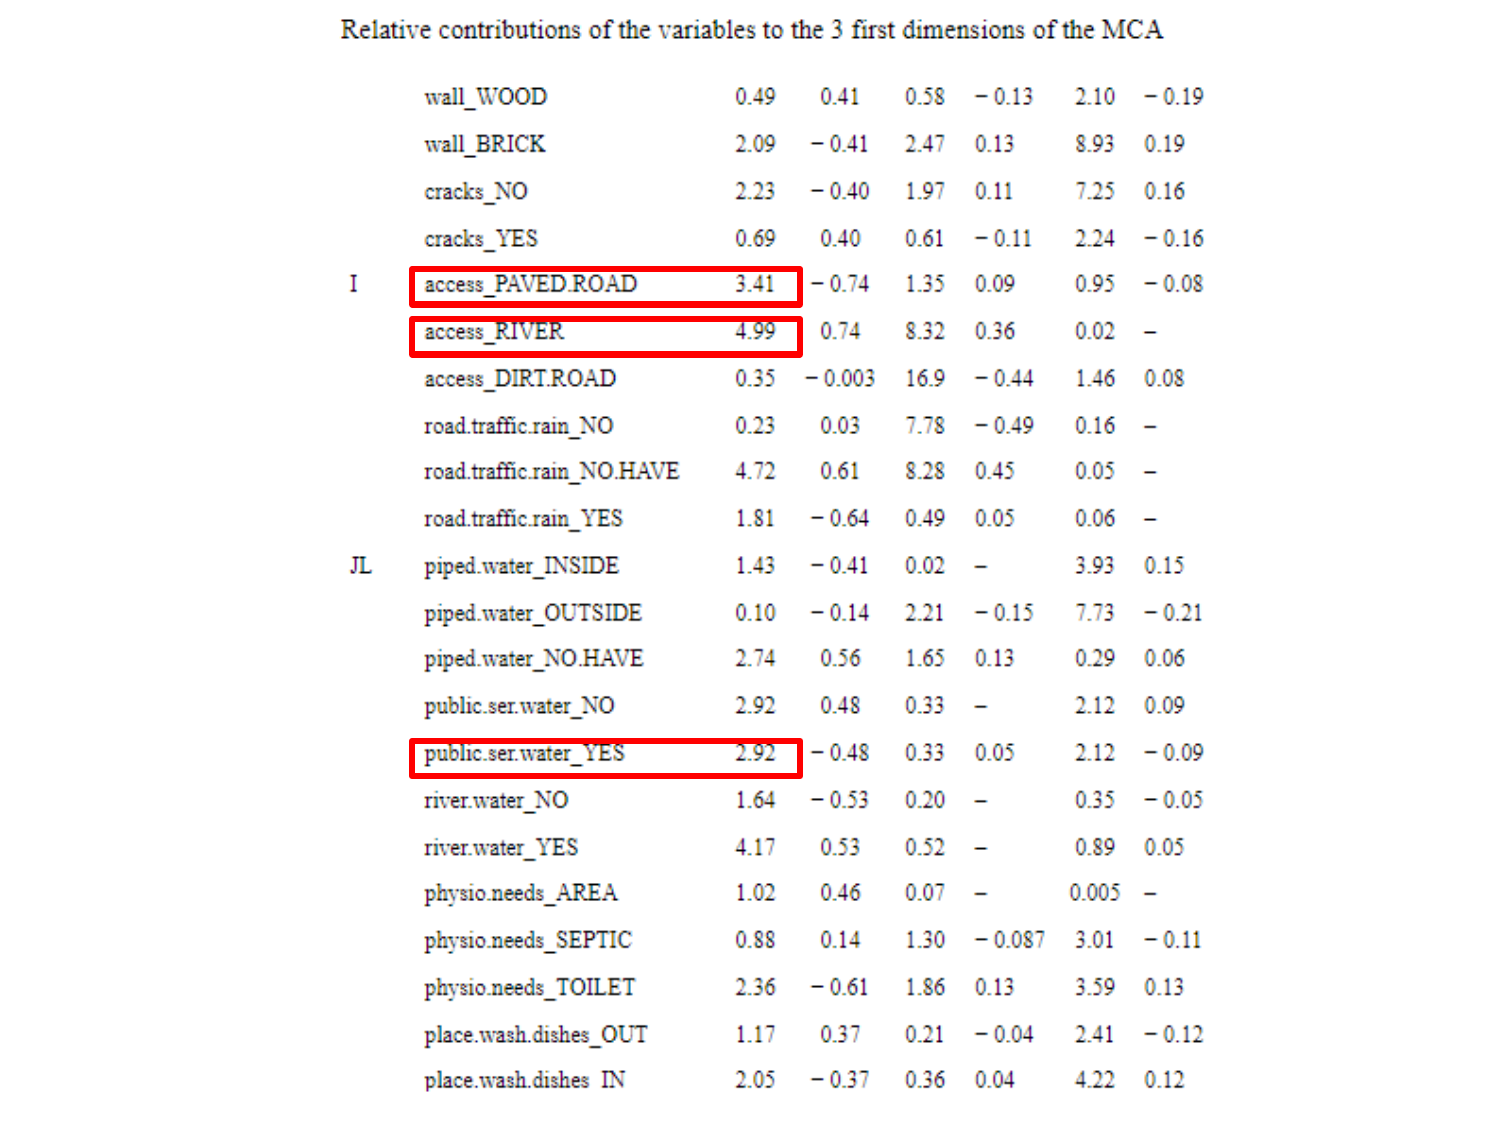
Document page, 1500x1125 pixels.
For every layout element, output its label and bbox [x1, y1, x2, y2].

picture [306, 0, 1223, 1106]
